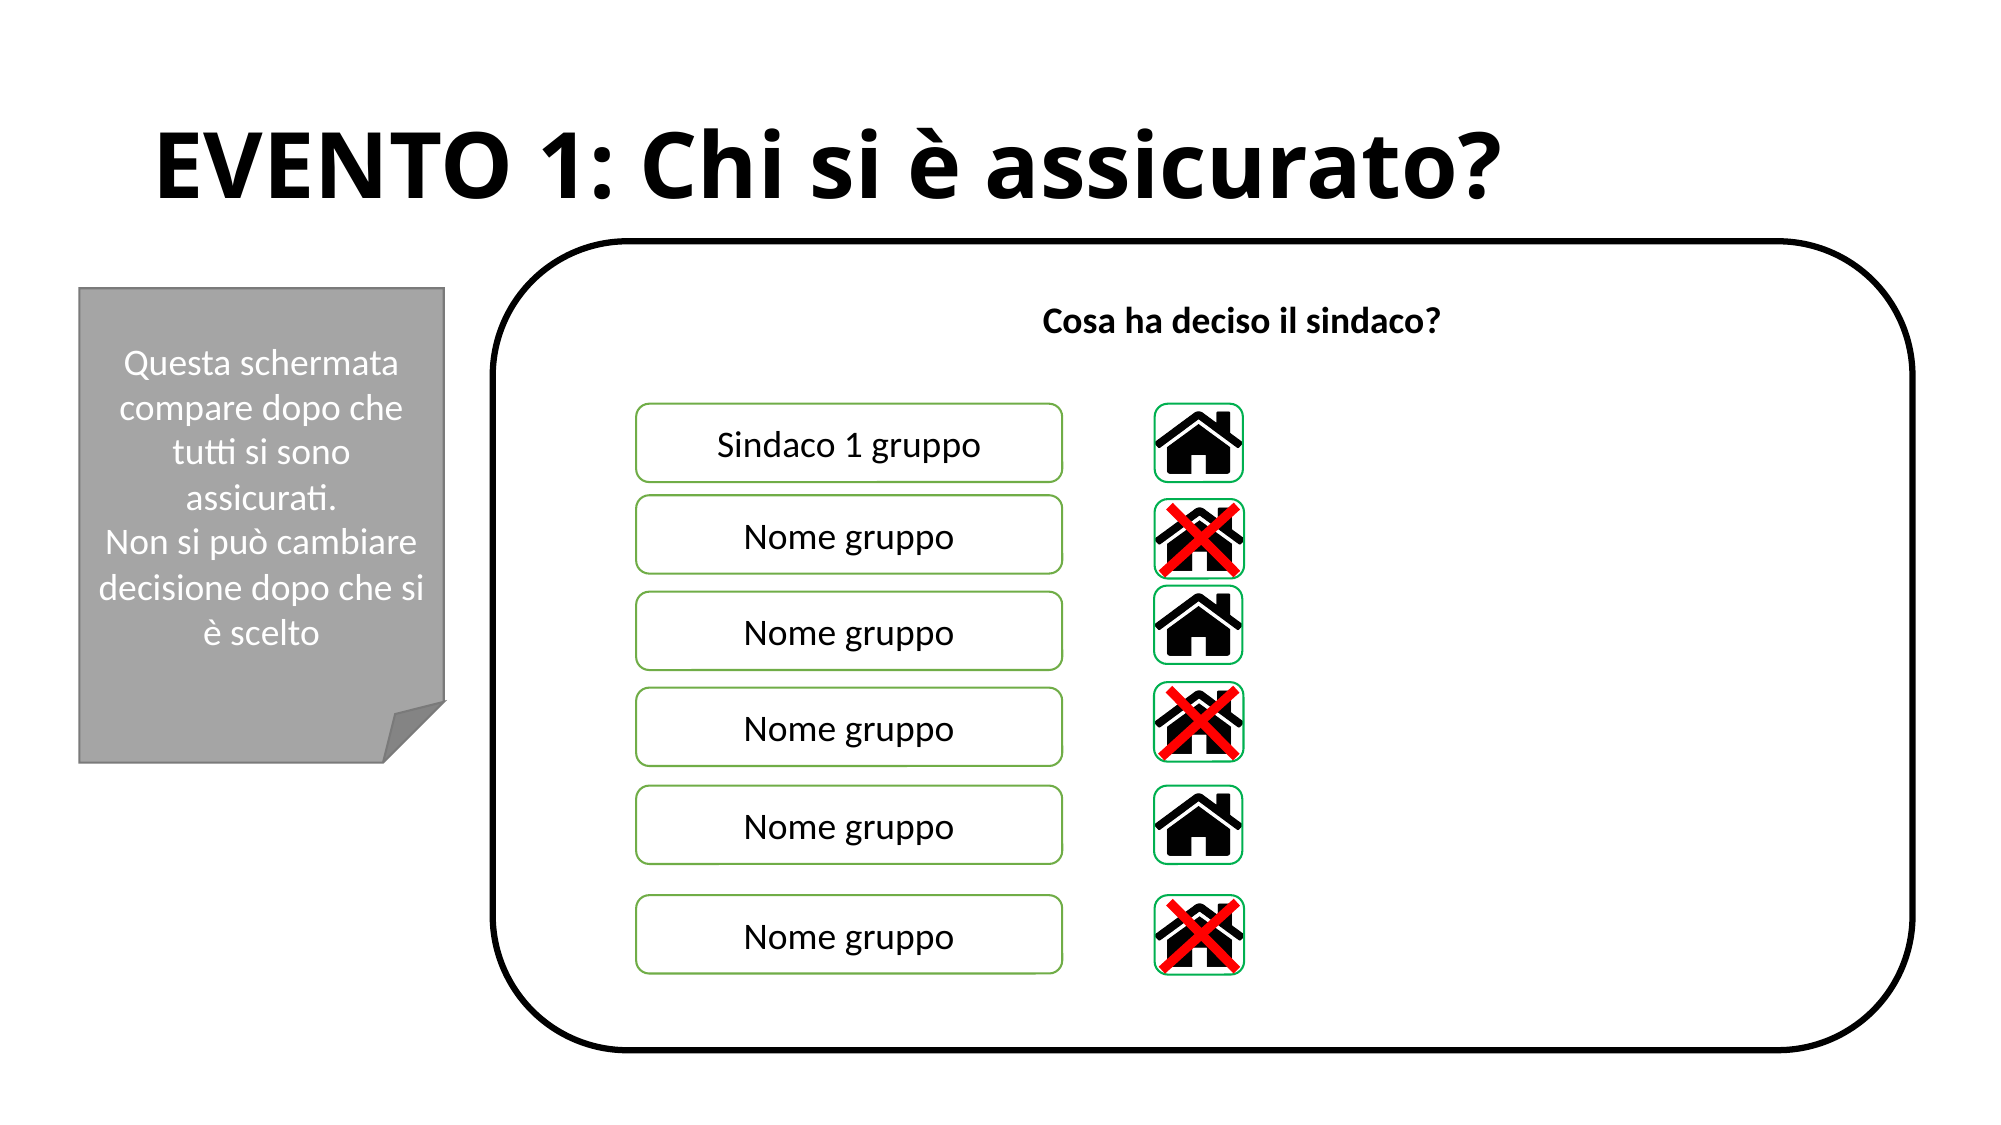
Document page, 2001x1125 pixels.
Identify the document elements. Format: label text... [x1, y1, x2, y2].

text_box [1153, 784, 1244, 866]
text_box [1153, 682, 1244, 762]
text_box Nome gruppo [635, 894, 1064, 975]
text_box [1154, 499, 1245, 579]
title EVENTO 1: Chi si è assicurato? [137, 59, 1863, 278]
text_box Questa schermata compare dopo che tutti si sono assicurati. Non si può cambiare decisione dopo che si è scelto [78, 287, 448, 764]
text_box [1154, 895, 1245, 975]
text_box [491, 240, 1914, 1052]
